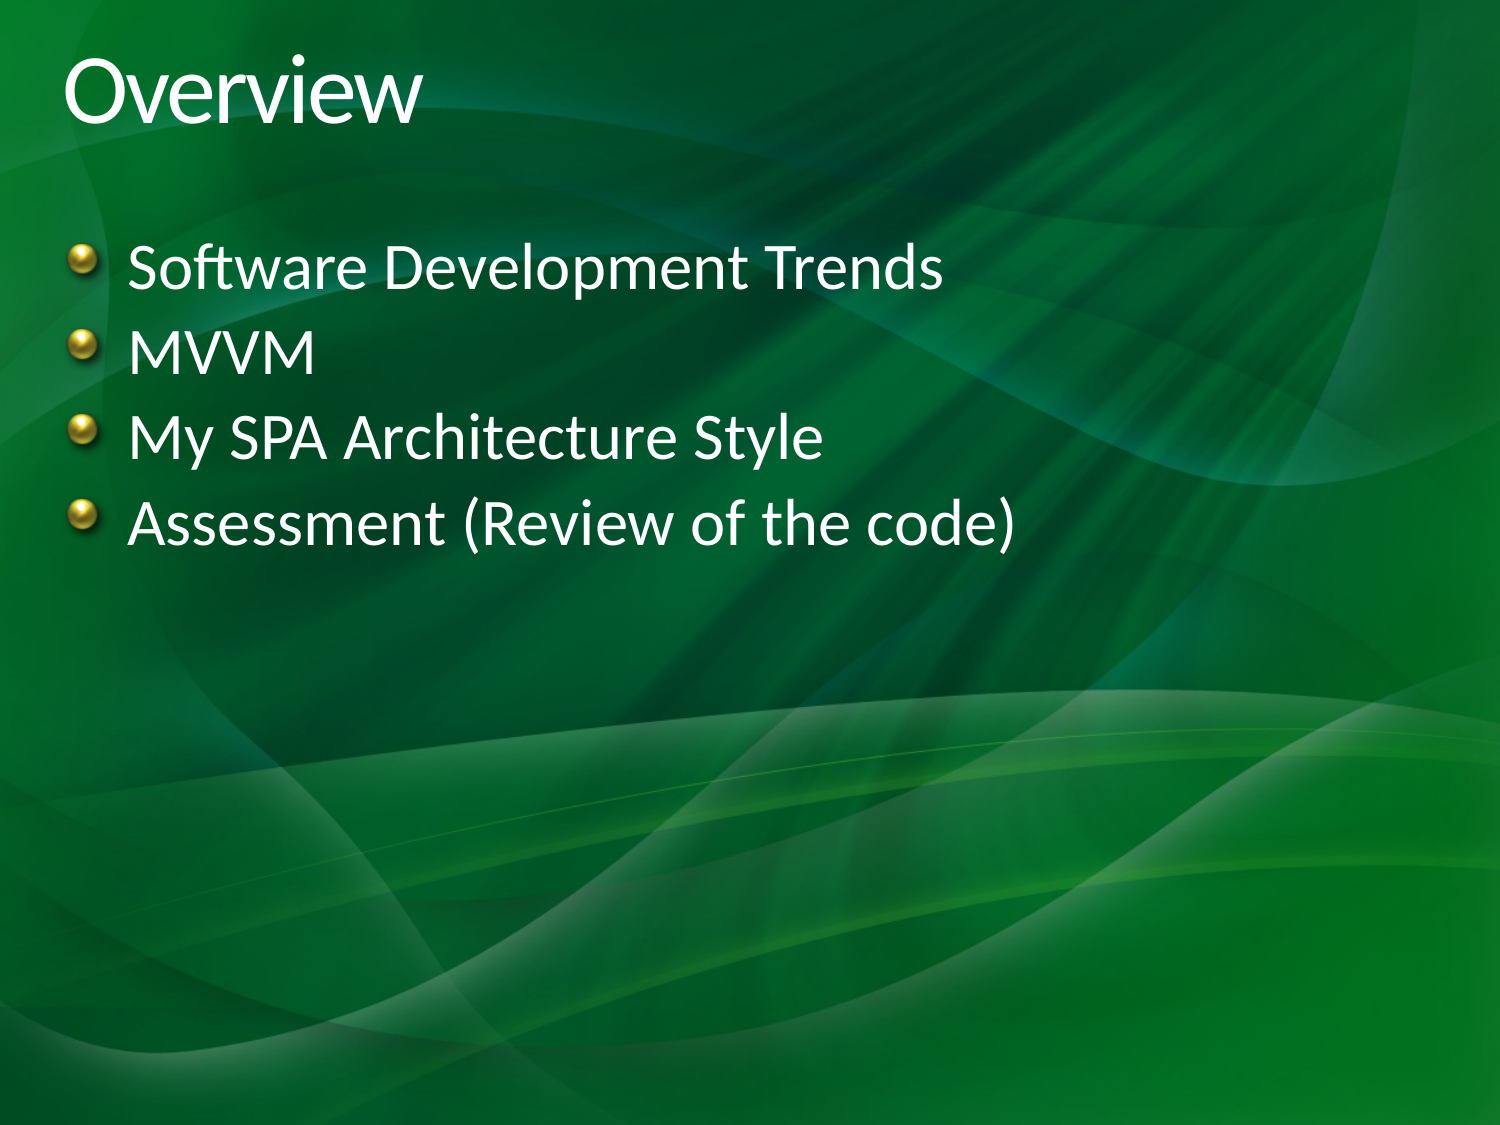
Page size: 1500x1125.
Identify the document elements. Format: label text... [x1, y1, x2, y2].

title Overview [62, 37, 1438, 147]
picture [0, 0, 1500, 1125]
list Software Development Trends MVVM My SPA Architecture Style Assessment (Review of the code) [62, 231, 1438, 660]
